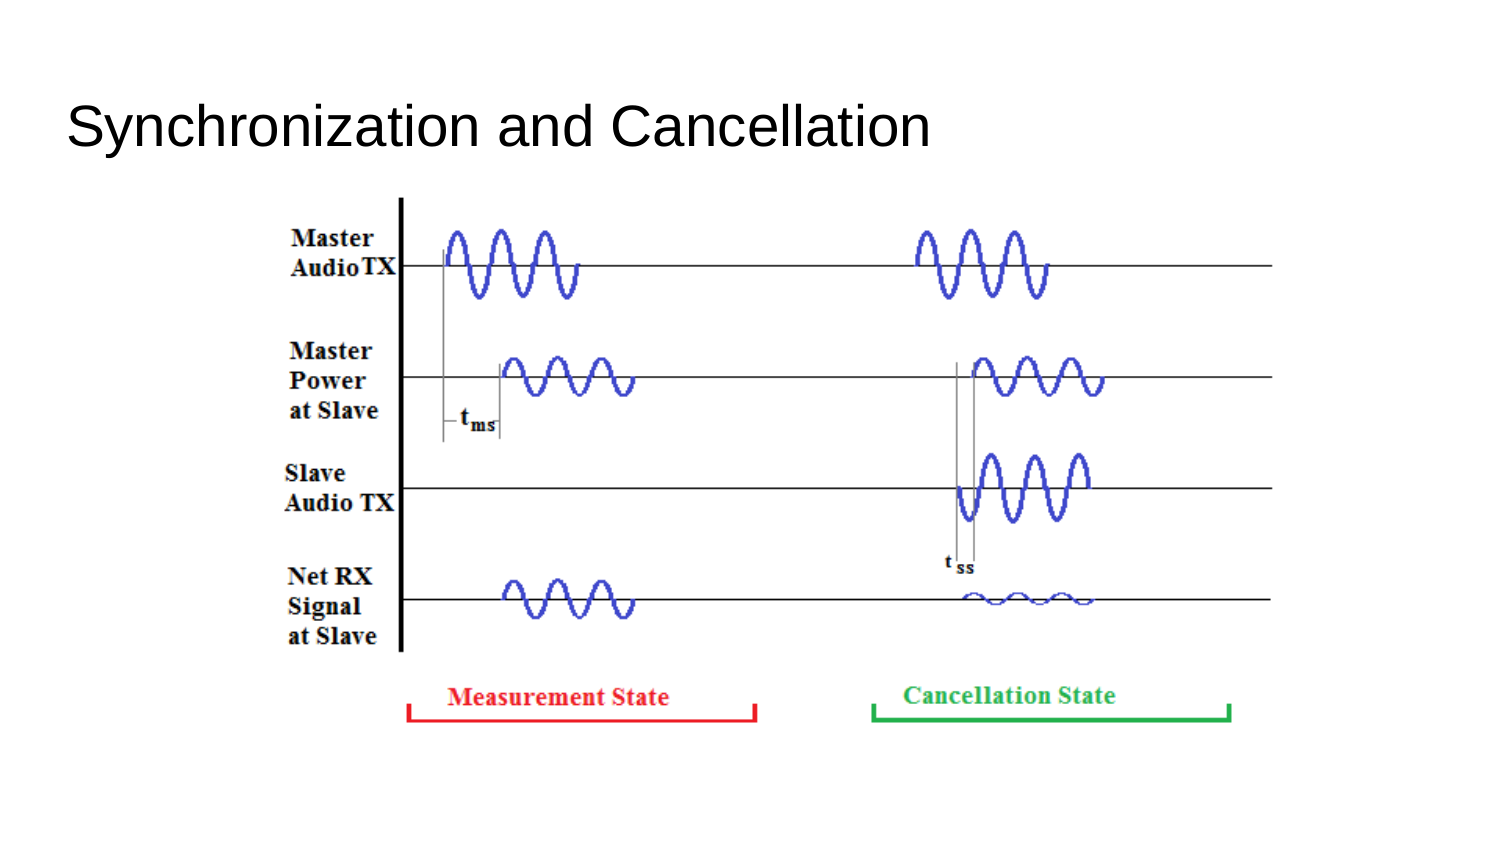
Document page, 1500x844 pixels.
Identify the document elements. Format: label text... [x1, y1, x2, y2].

picture [277, 187, 1274, 751]
title Synchronization and Cancellation [51, 72, 1449, 167]
